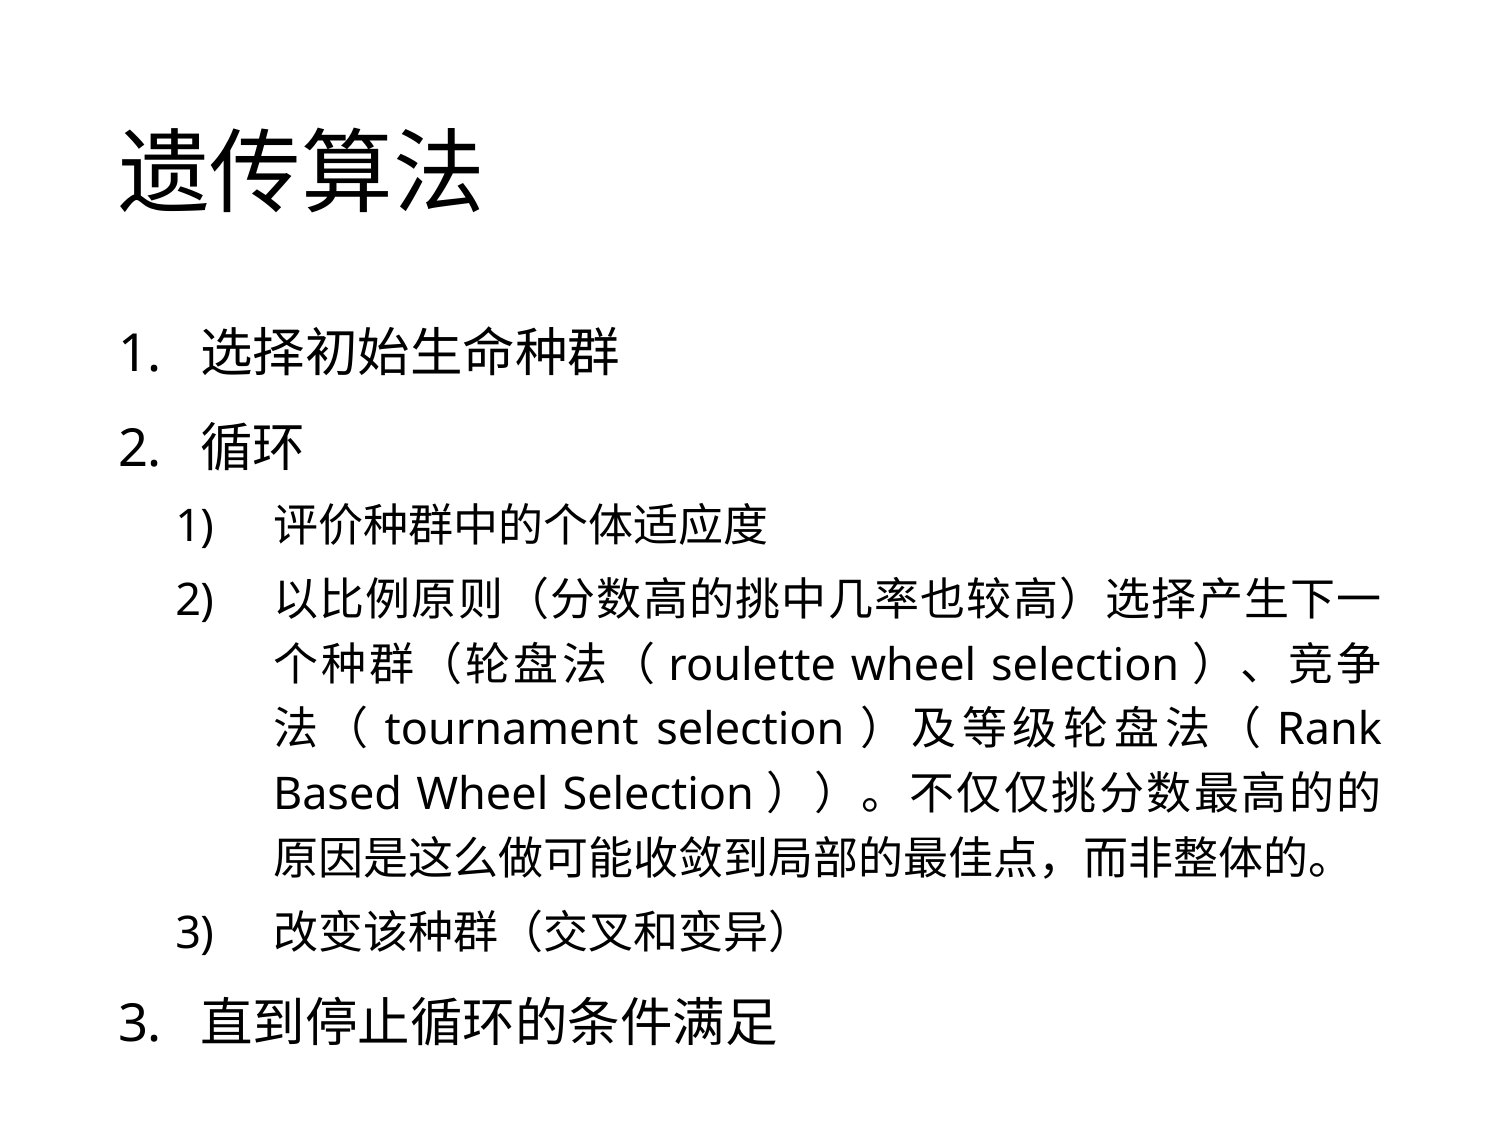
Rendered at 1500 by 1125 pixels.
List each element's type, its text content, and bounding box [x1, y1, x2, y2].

title 遗传算法 [103, 59, 1397, 278]
list 选择初始生命种群 循环 评价种群中的个体适应度 以比例原则（分数高的挑中几率也较高）选择产生下一个种群（轮盘法（roulette wheel selection）、竞争法（tournament selection）及等级轮盘法（Rank Based Wheel Selection））。不仅仅挑分数最高的的原因是这么做可能收敛到局部的最佳点，而非整体的。 改变该种群（交叉和变异） 直到停止循环的条件满足 [103, 299, 1397, 1066]
